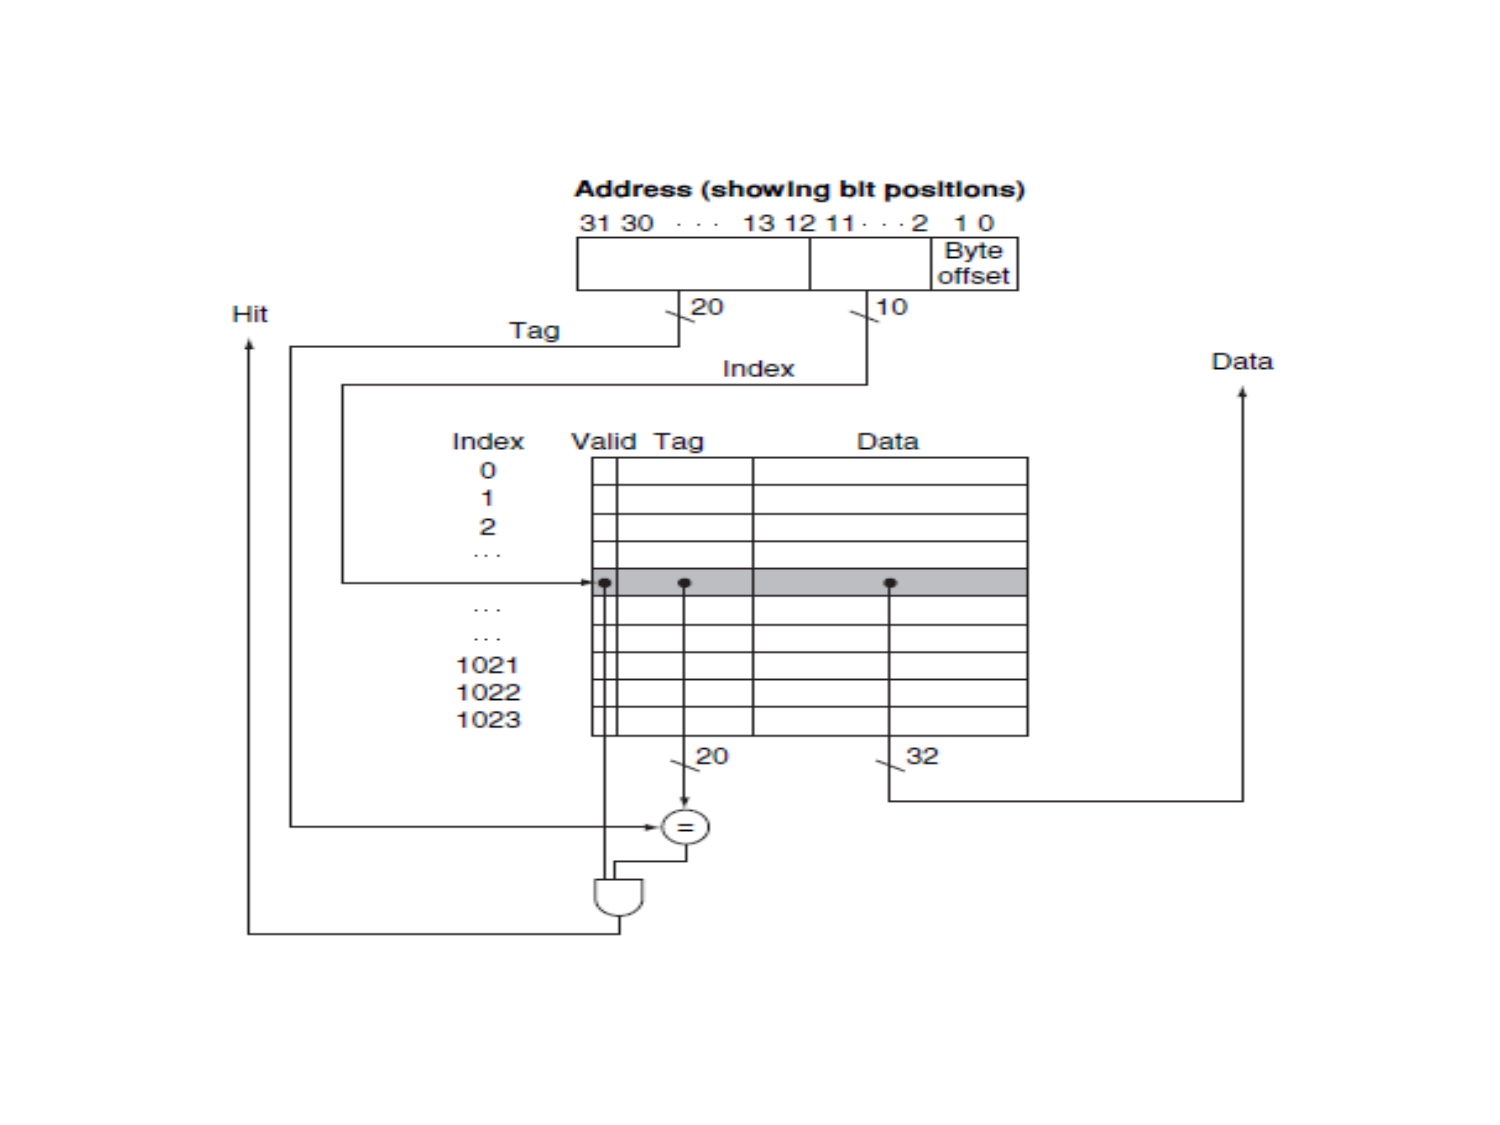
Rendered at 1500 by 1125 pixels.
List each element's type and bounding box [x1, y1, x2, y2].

picture [112, 137, 1413, 951]
